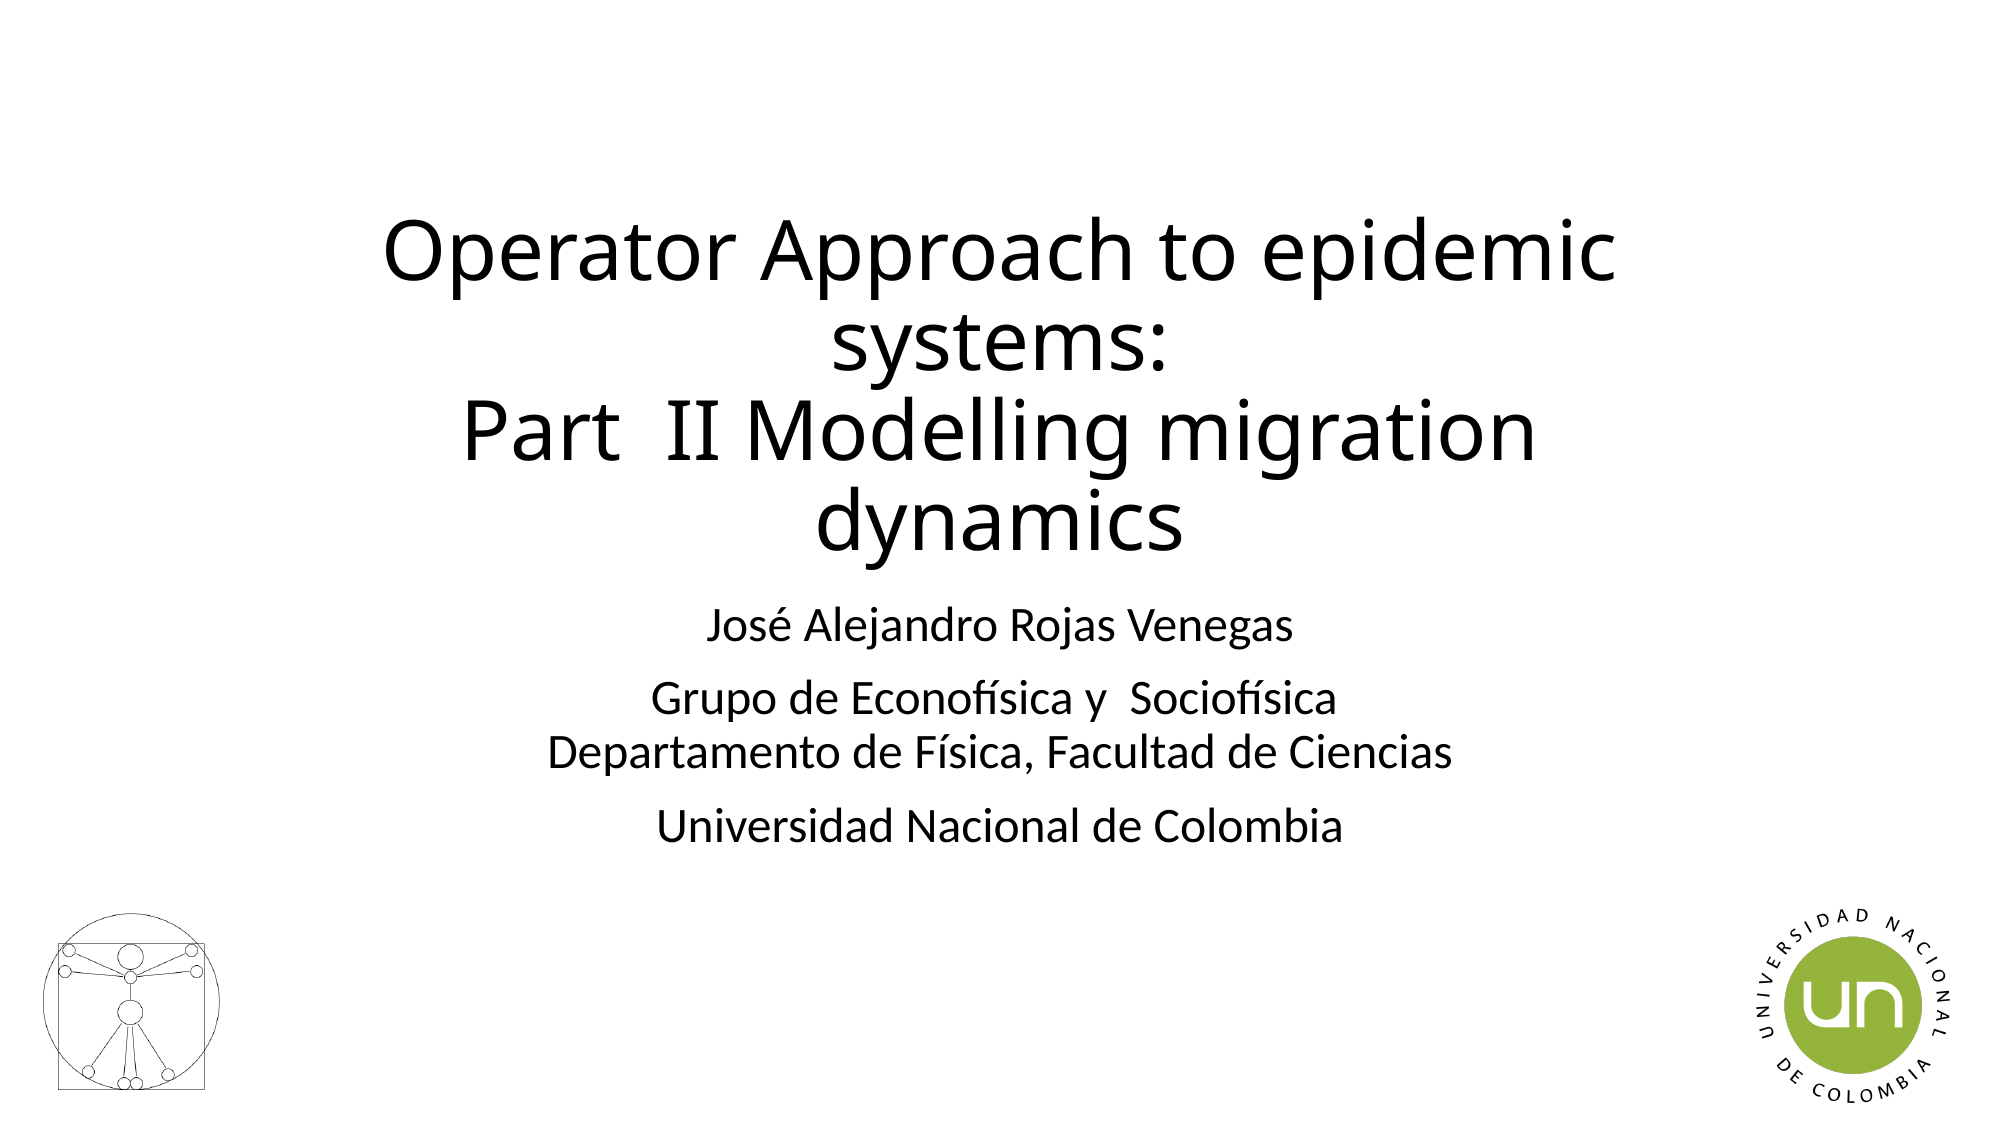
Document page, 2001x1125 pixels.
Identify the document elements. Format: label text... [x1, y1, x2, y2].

picture [1734, 888, 1971, 1125]
title Operator Approach to epidemic systems: Part II Modelling migration dynamics [249, 184, 1750, 576]
picture [29, 905, 231, 1098]
subtitle José Alejandro Rojas Venegas Grupo de Econofísica y Sociofísica Departamento de Física, Facultad de Ciencias Universidad Nacional de Colombia [249, 590, 1750, 863]
